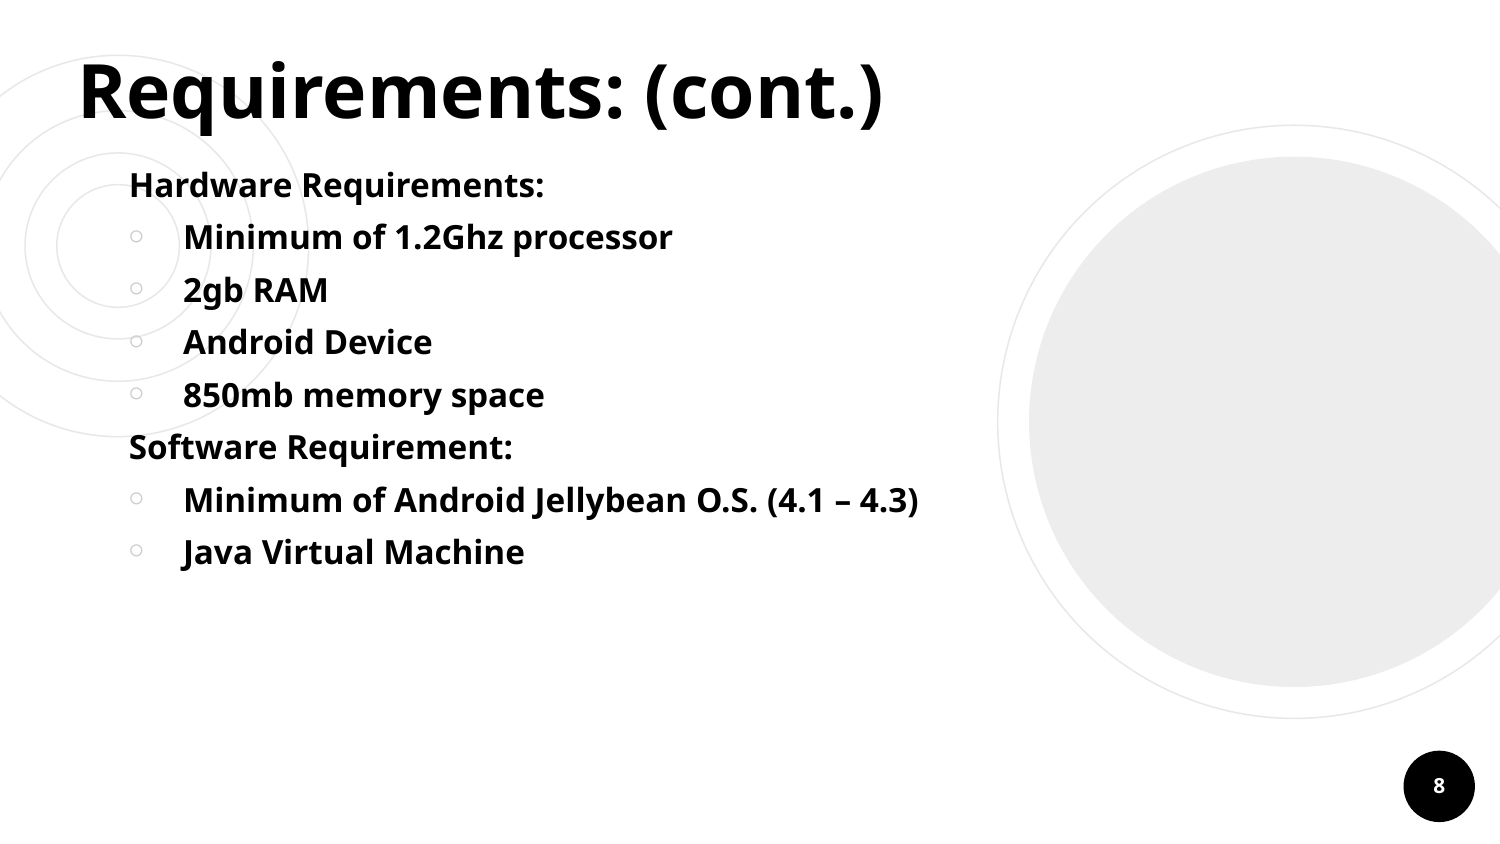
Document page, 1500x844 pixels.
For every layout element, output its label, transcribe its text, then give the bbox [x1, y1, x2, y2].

list Hardware Requirements: Minimum of 1.2Ghz processor 2gb RAM Android Device 850mb memory space Software Requirement: Minimum of Android Jellybean O.S. (4.1 – 4.3) Java Virtual Machine [93, 149, 1404, 778]
slide_number 8 [1403, 750, 1475, 823]
title Requirements: (cont.) [62, 36, 1283, 149]
